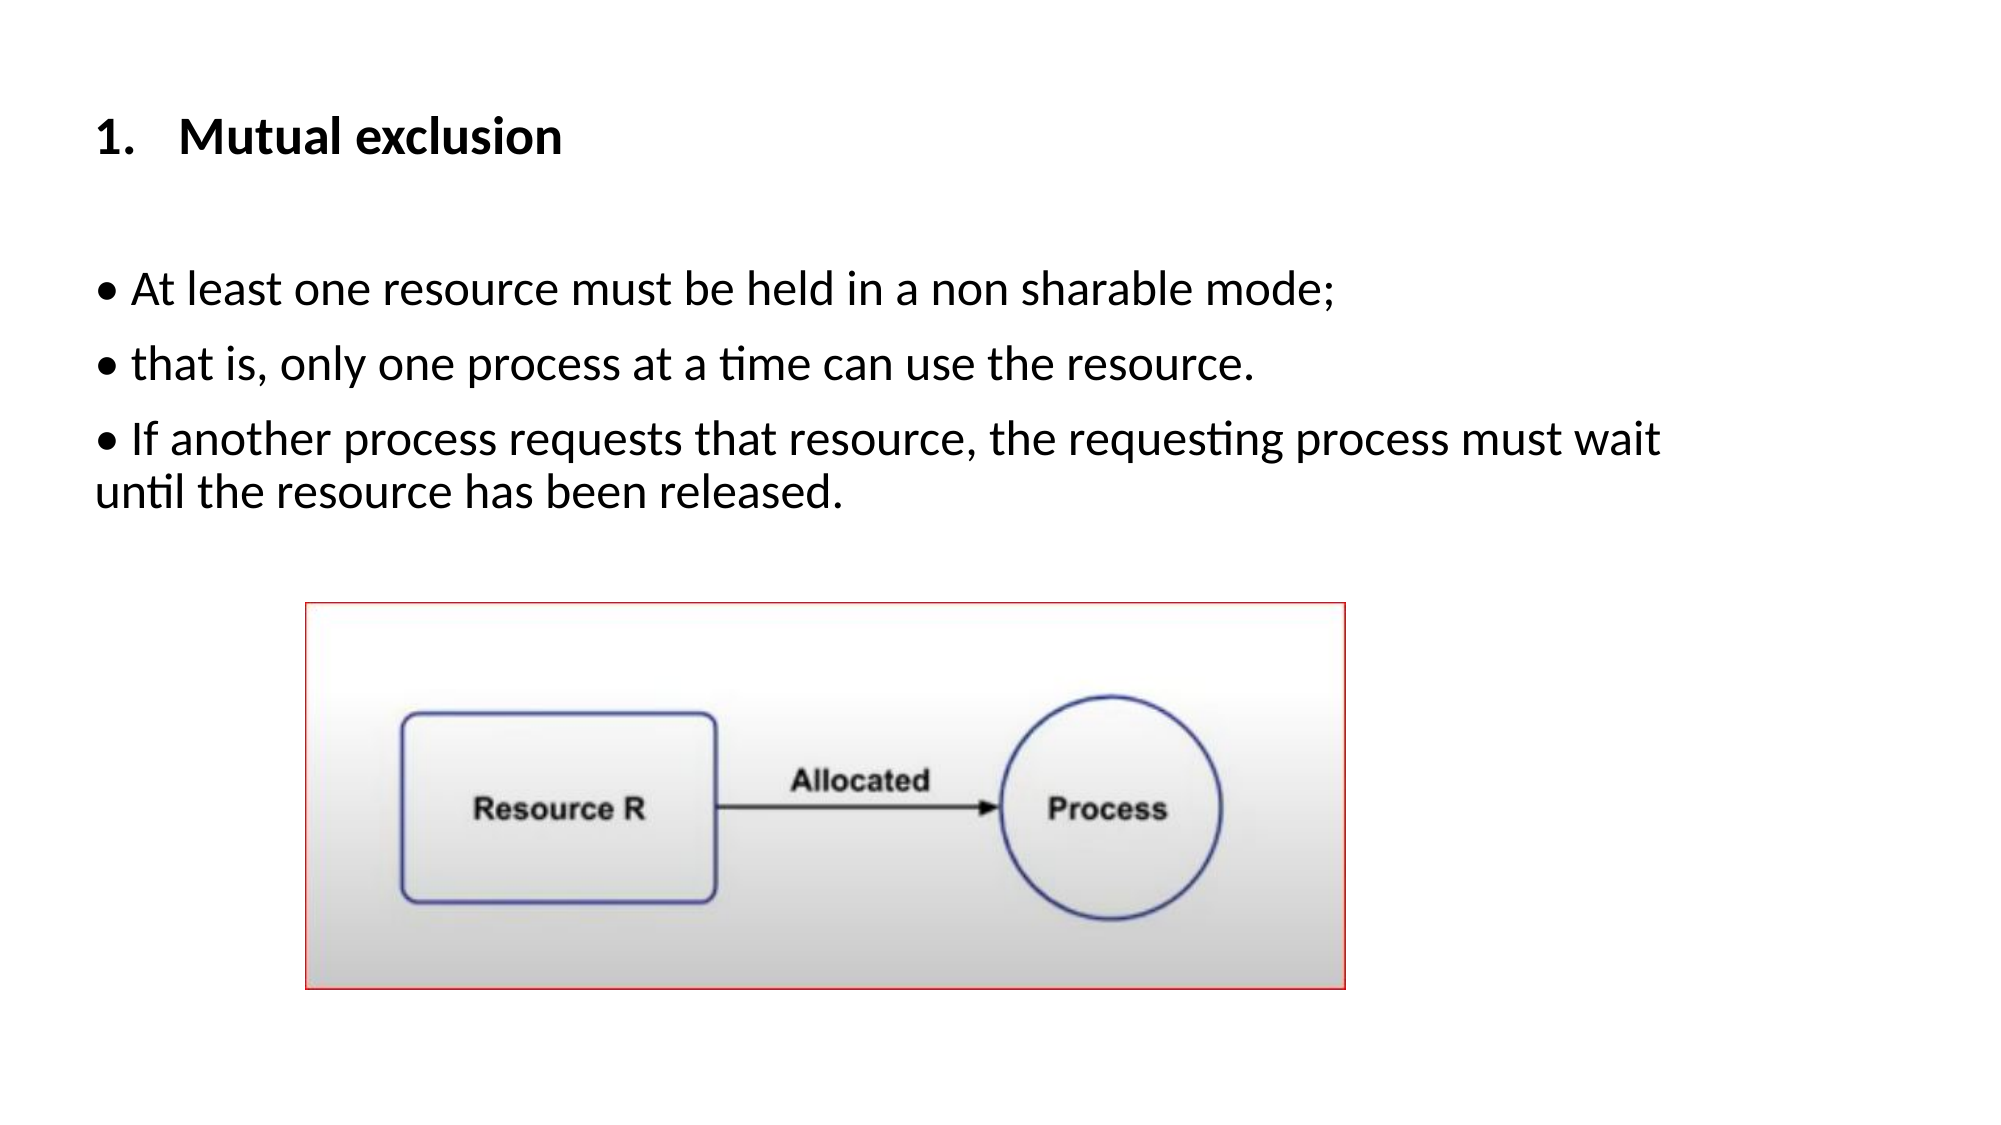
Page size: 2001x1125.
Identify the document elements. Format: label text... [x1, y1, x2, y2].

subtitle Mutual exclusion • At least one resource must be held in a non sharable mode; • that is, only one process at a time can use the resource. • If another process requests that resource, the requesting process must wait until the resource has been released. [79, 100, 1731, 603]
picture [305, 602, 1346, 990]
